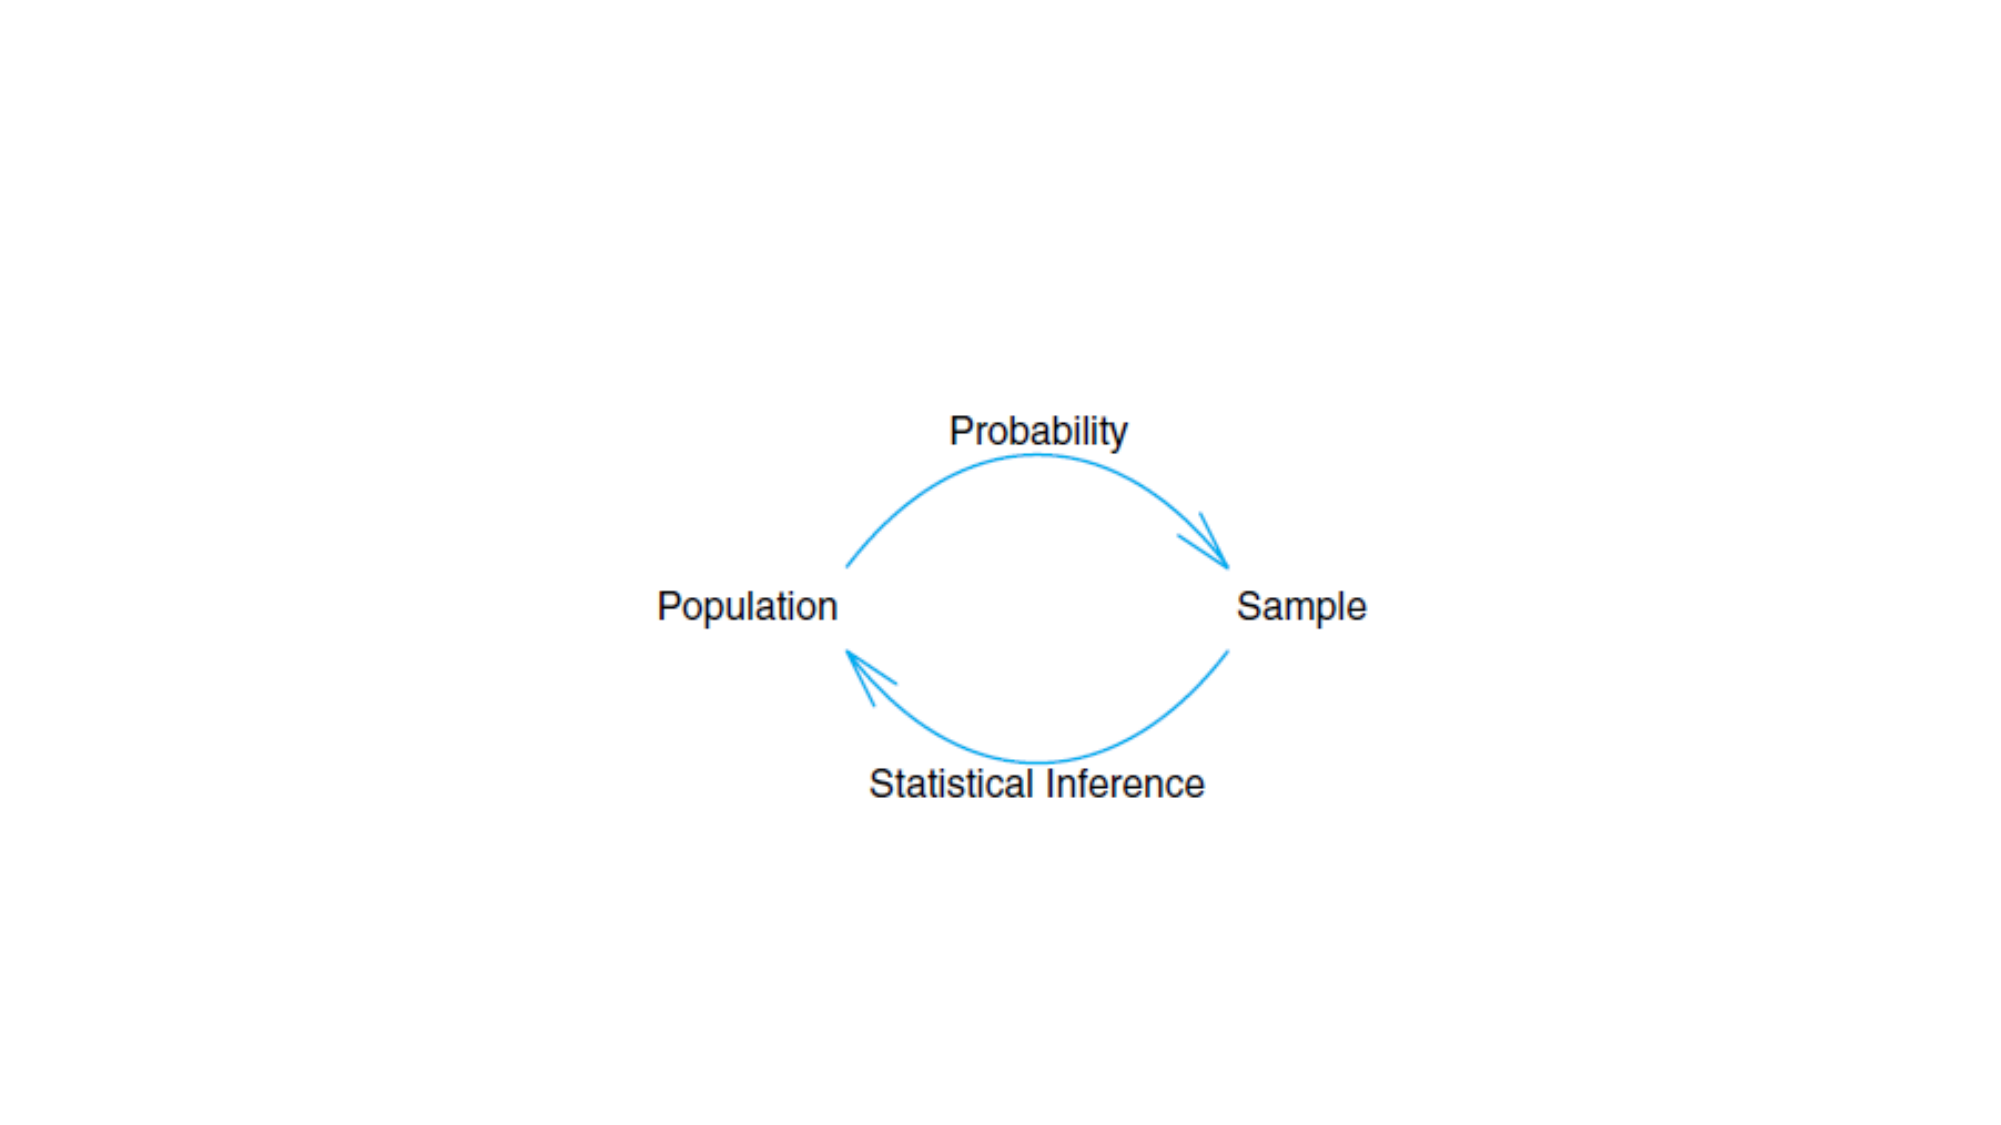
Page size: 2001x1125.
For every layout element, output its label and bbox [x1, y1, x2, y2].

picture [603, 393, 1482, 834]
